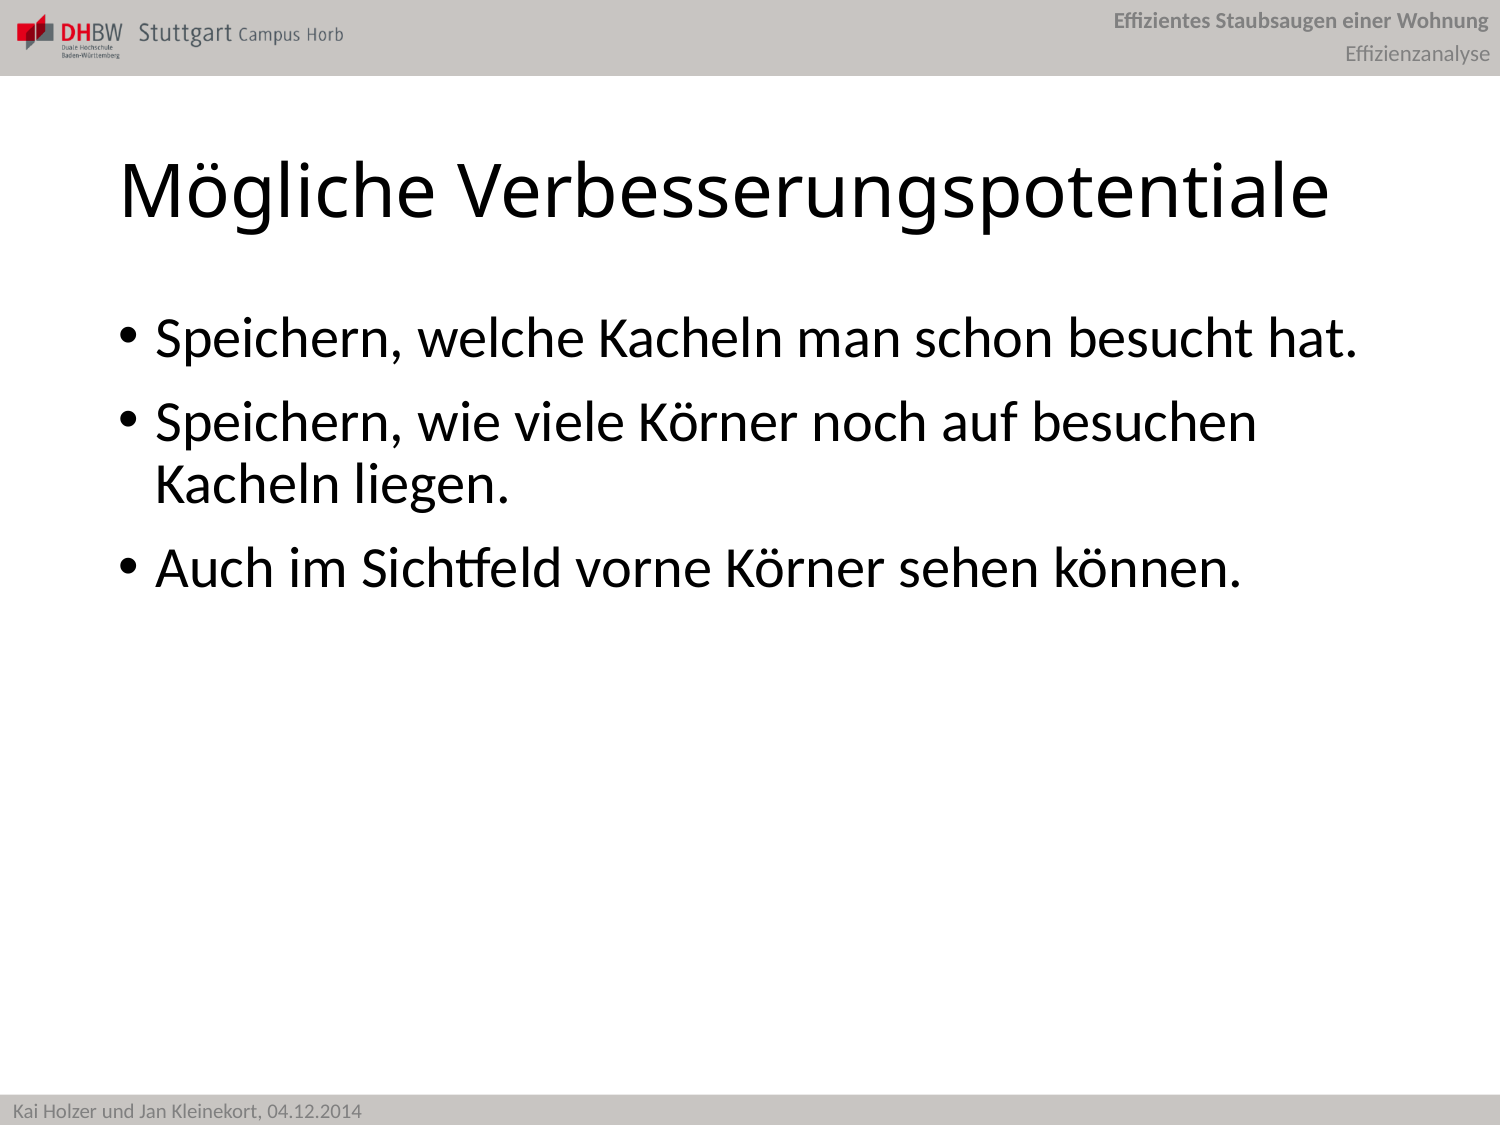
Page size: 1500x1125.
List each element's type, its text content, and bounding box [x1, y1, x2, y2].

picture [17, 14, 343, 59]
title Mögliche Verbesserungspotentiale [103, 109, 1397, 278]
text_box Effizienzanalyse [1330, 31, 1500, 74]
list Speichern, welche Kacheln man schon besucht hat. Speichern, wie viele Körner noch auf besuchen Kacheln liegen. Auch im Sichtfeld vorne Körner sehen können. [103, 299, 1397, 1082]
